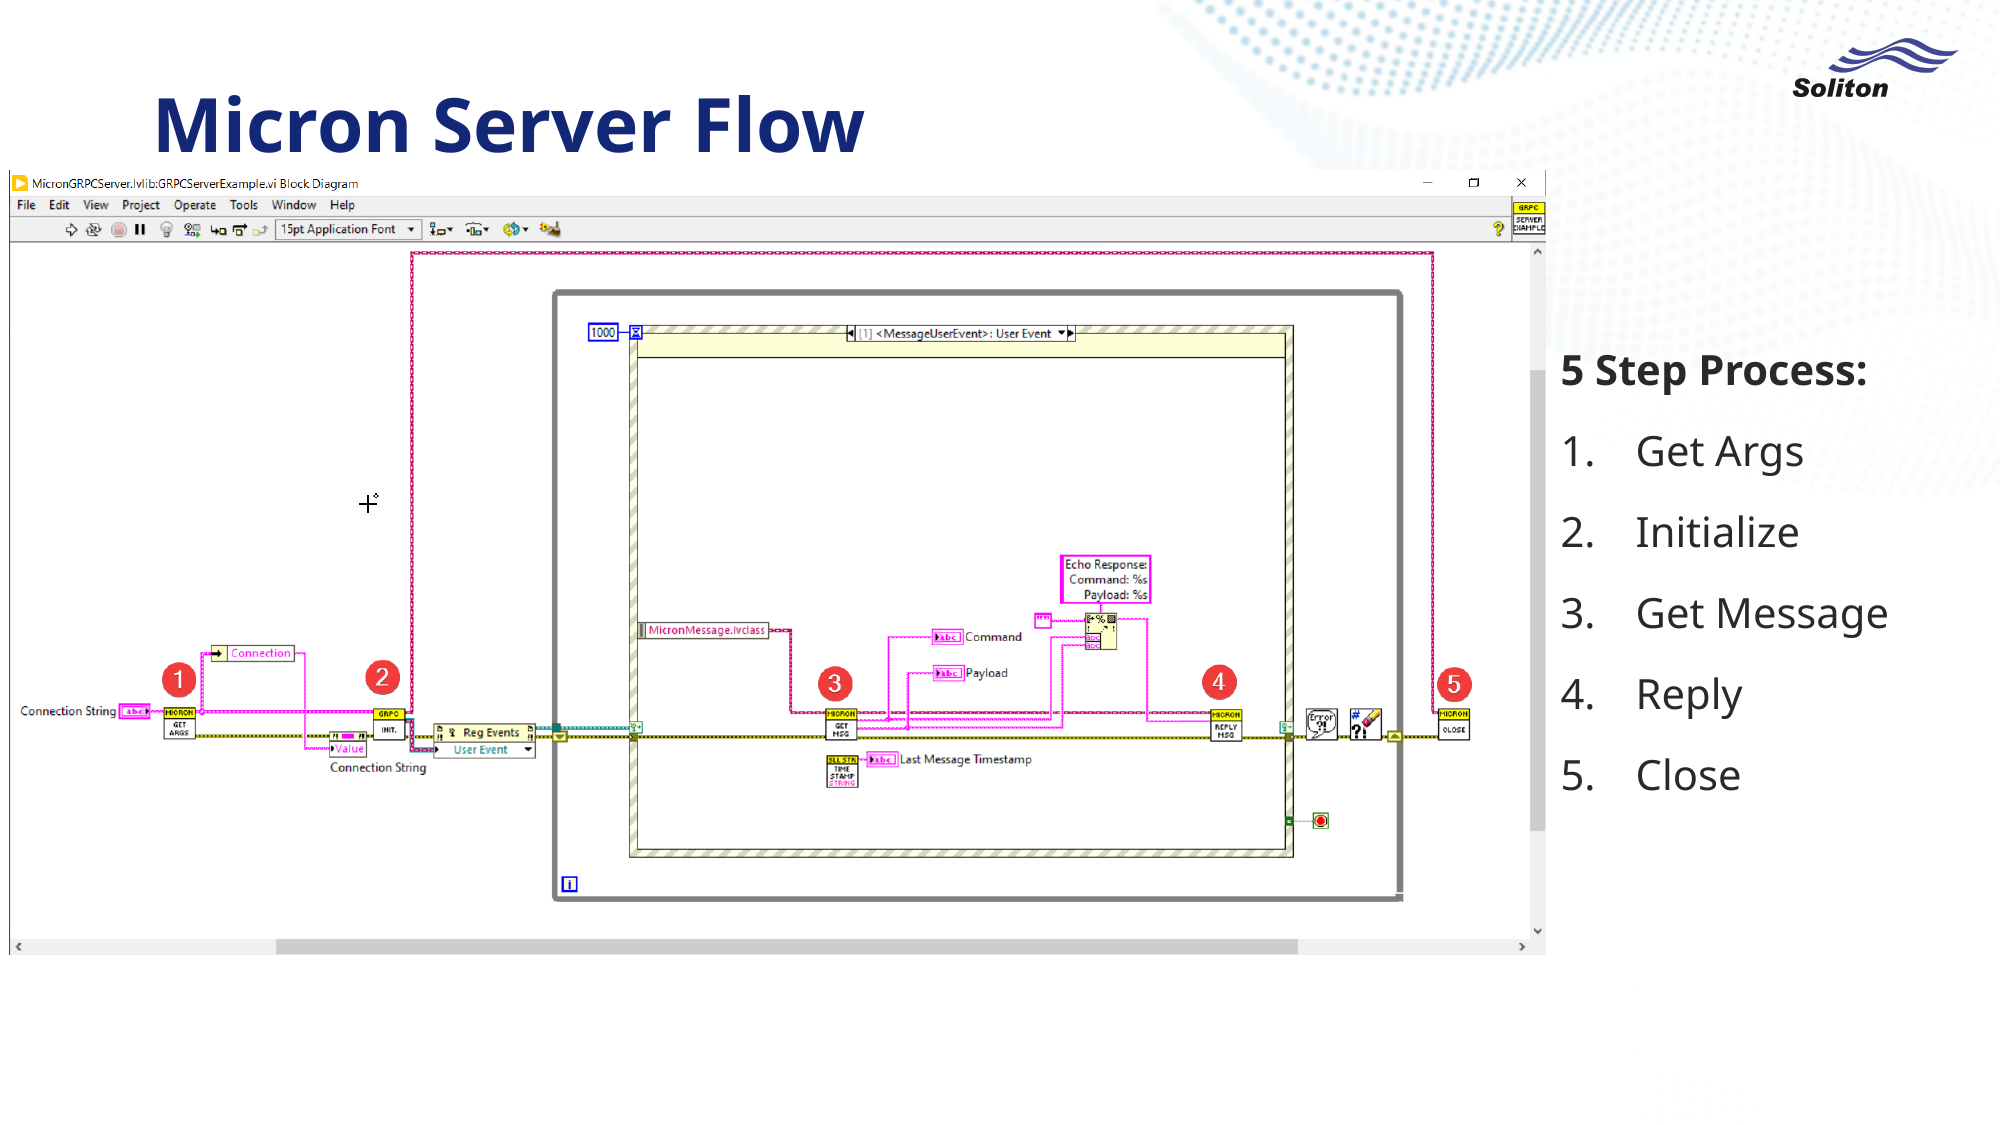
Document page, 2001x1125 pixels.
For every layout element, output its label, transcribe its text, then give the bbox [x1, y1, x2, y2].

picture [1792, 38, 1959, 98]
title Micron Server Flow [137, 59, 1863, 197]
picture [9, 170, 1546, 955]
list 5 Step Process: Get Args Initialize Get Message Reply Close [1546, 326, 1991, 955]
